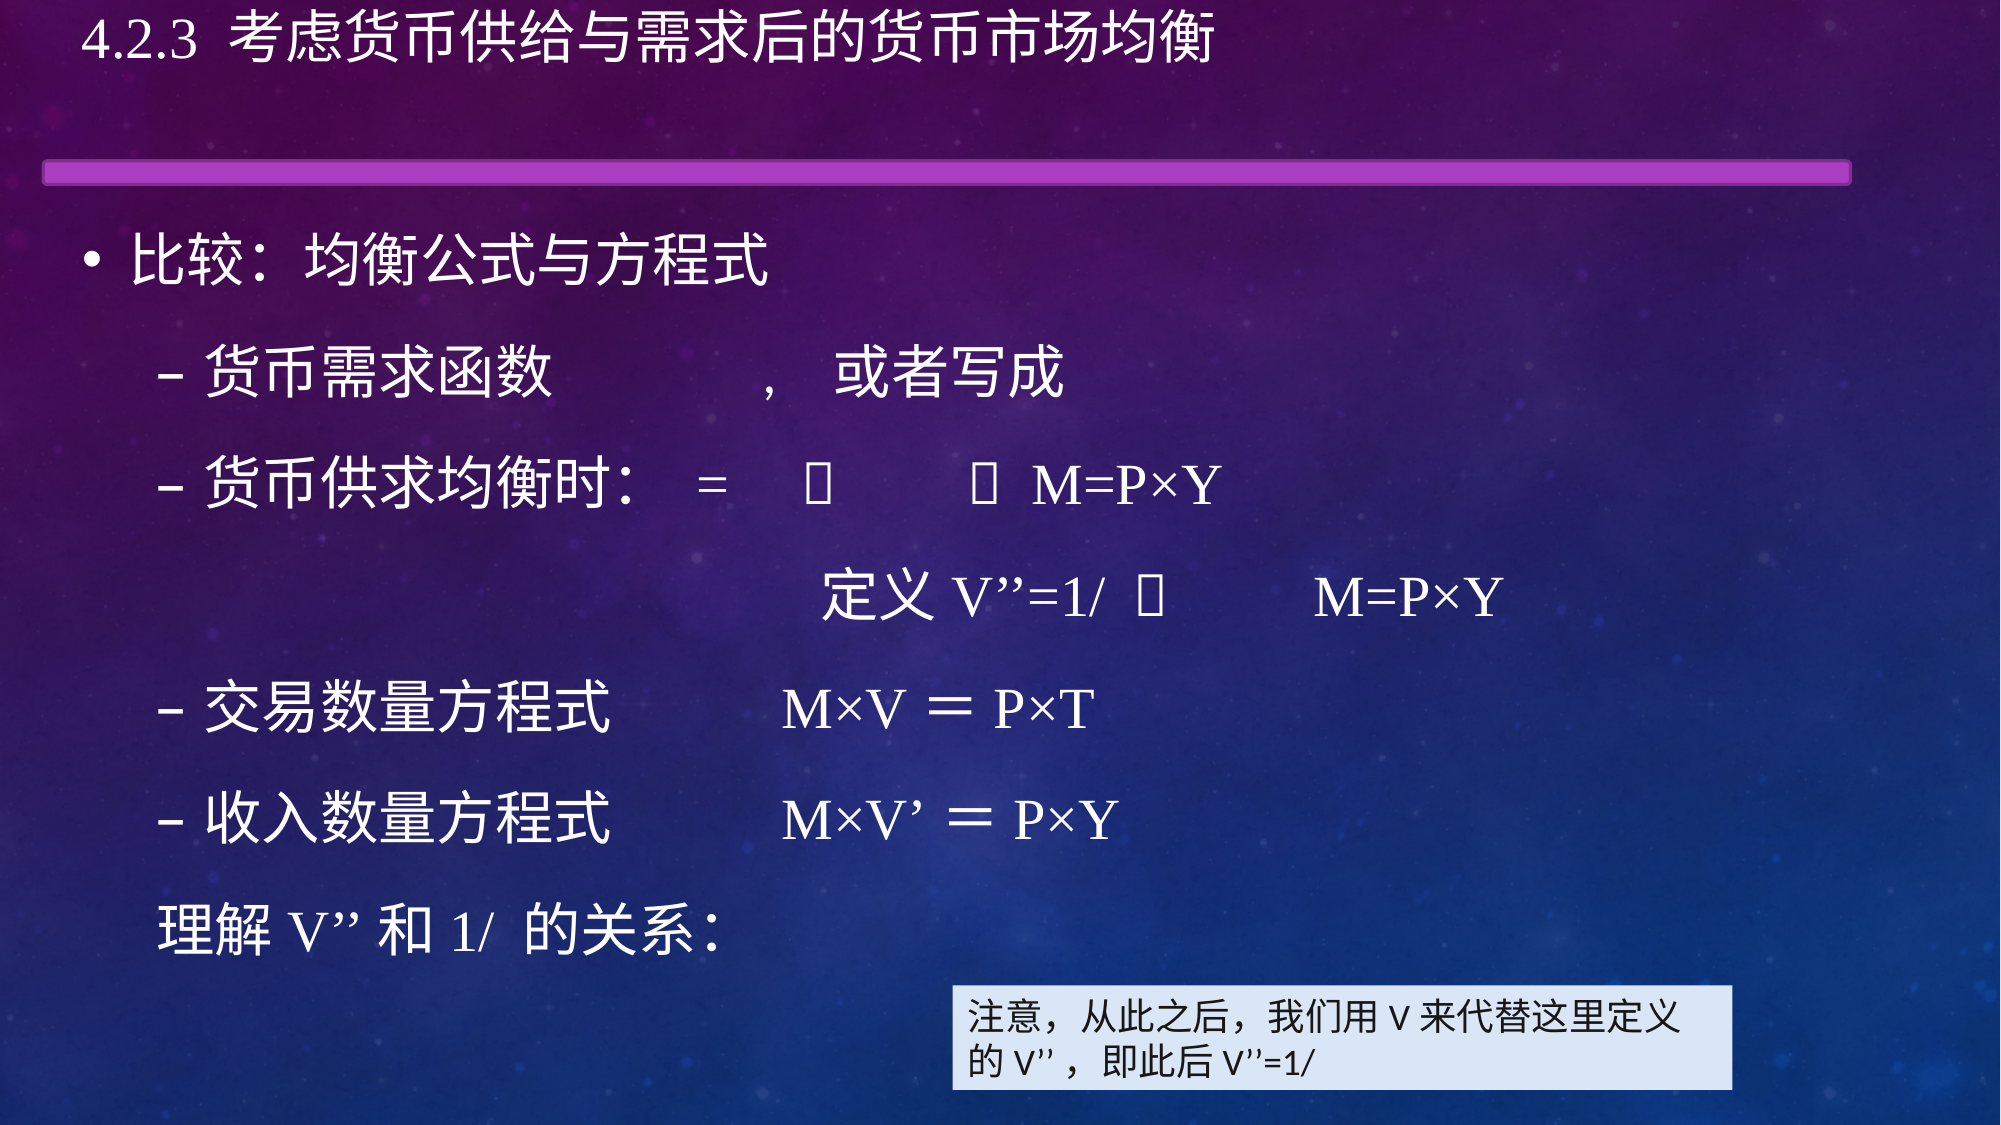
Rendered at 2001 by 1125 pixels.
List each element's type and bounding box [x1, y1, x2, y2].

picture [0, 0, 2001, 1125]
text_box [41, 159, 1853, 186]
